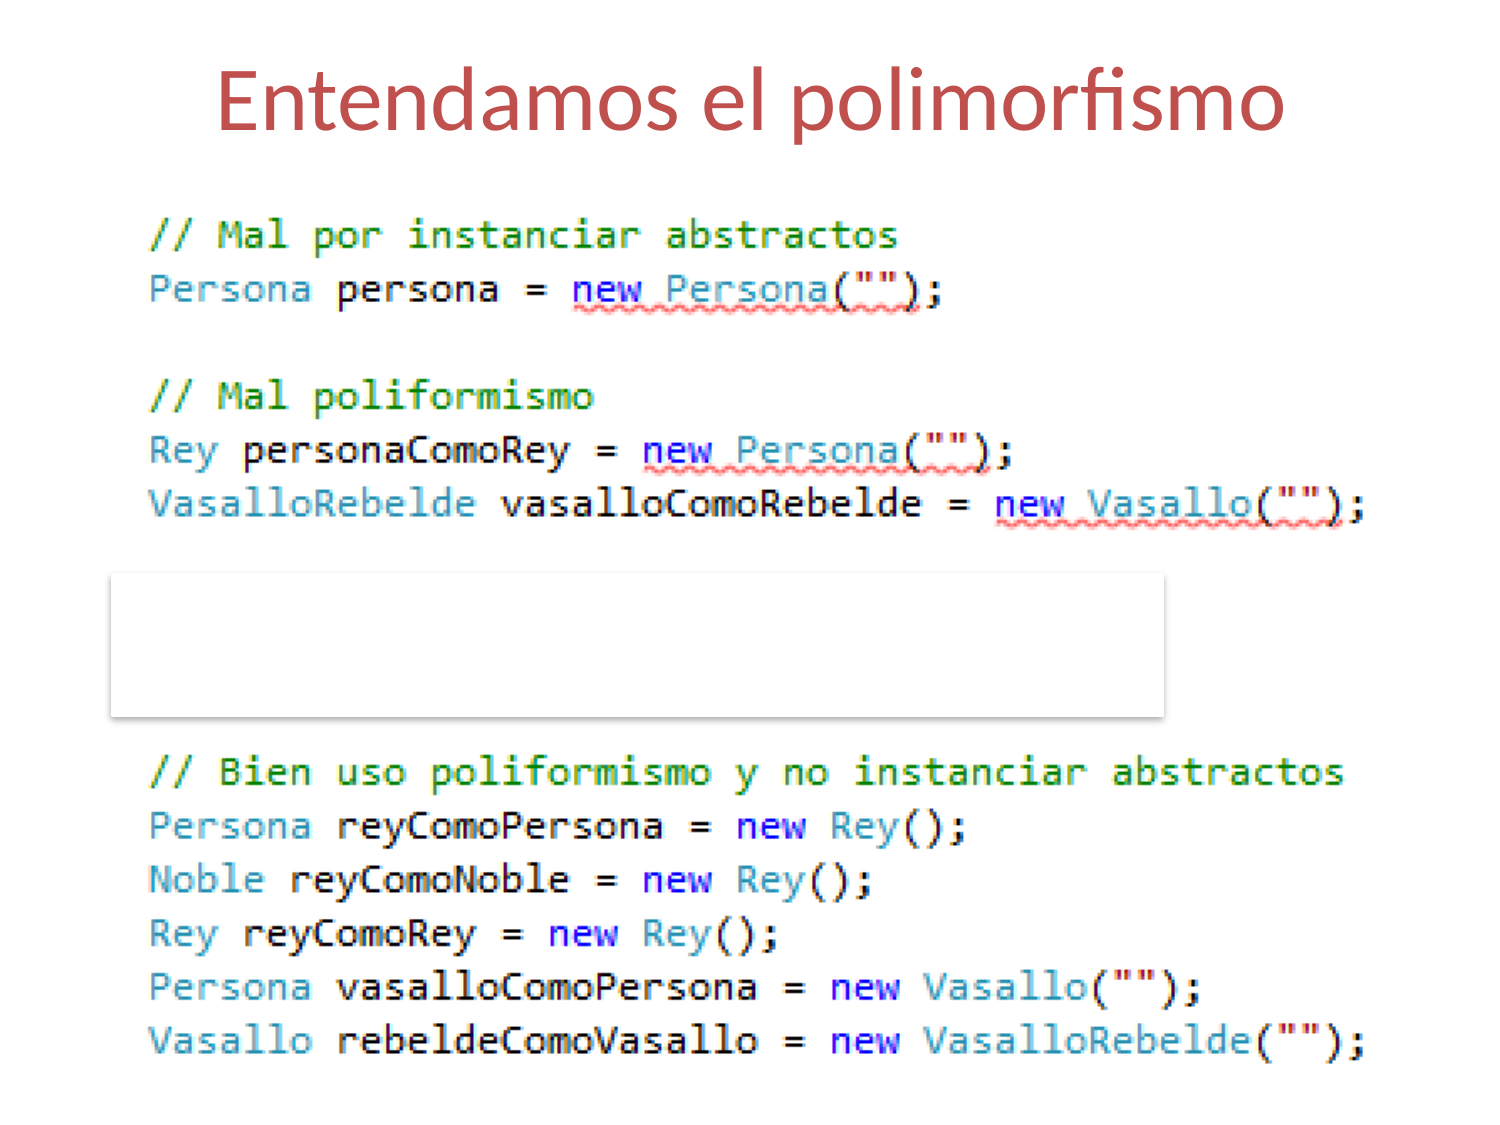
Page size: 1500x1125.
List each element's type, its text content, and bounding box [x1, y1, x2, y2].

title Entendamos el polimorfismo [76, 0, 1427, 150]
picture [41, 151, 1477, 1121]
